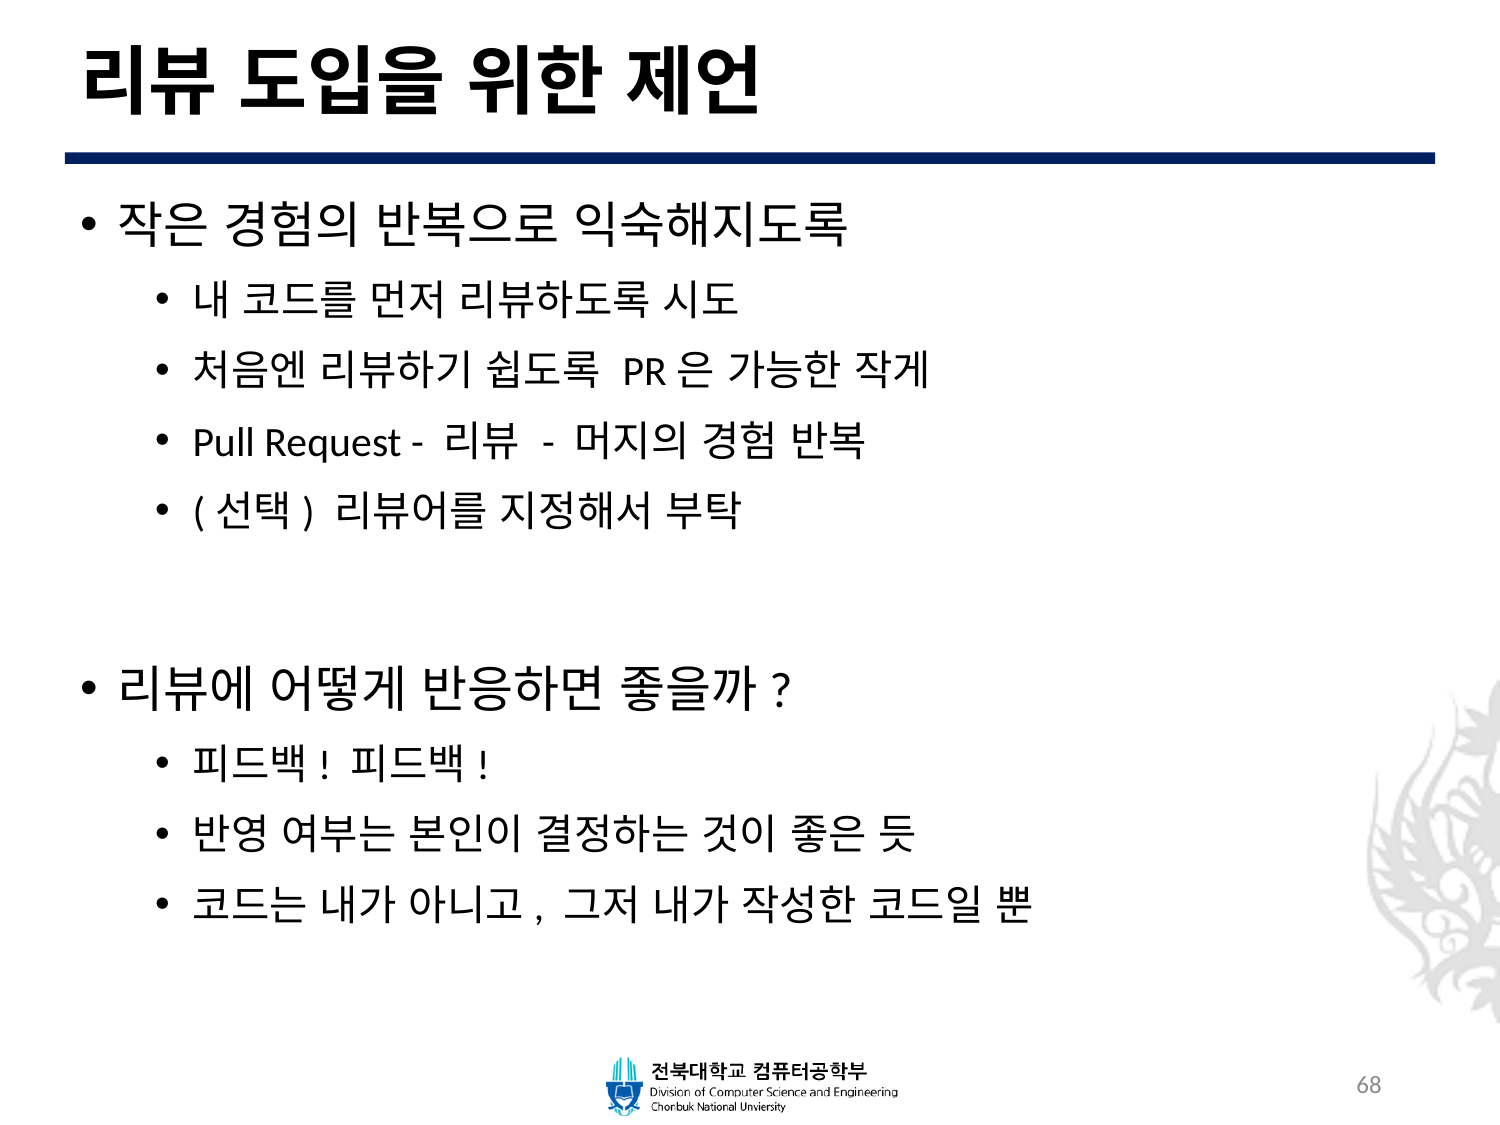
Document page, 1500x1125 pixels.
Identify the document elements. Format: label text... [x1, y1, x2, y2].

slide_number 68 [1059, 1057, 1397, 1111]
list 작은 경험의 반복으로 익숙해지도록 내 코드를 먼저 리뷰하도록 시도 처음엔 리뷰하기 쉽도록 PR은 가능한 작게 Pull Request - 리뷰 - 머지의 경험 반복 (선택) 리뷰어를 지정해서 부탁 리뷰에 어떻게 반응하면 좋을까? 피드백! 피드백! 반영 여부는 본인이 결정하는 것이 좋은 듯 코드는 내가 아니고, 그저 내가 작성한 코드일 뿐 [64, 173, 1436, 1039]
title 리뷰 도입을 위한 제언 [64, 26, 1436, 143]
picture [600, 1057, 900, 1116]
